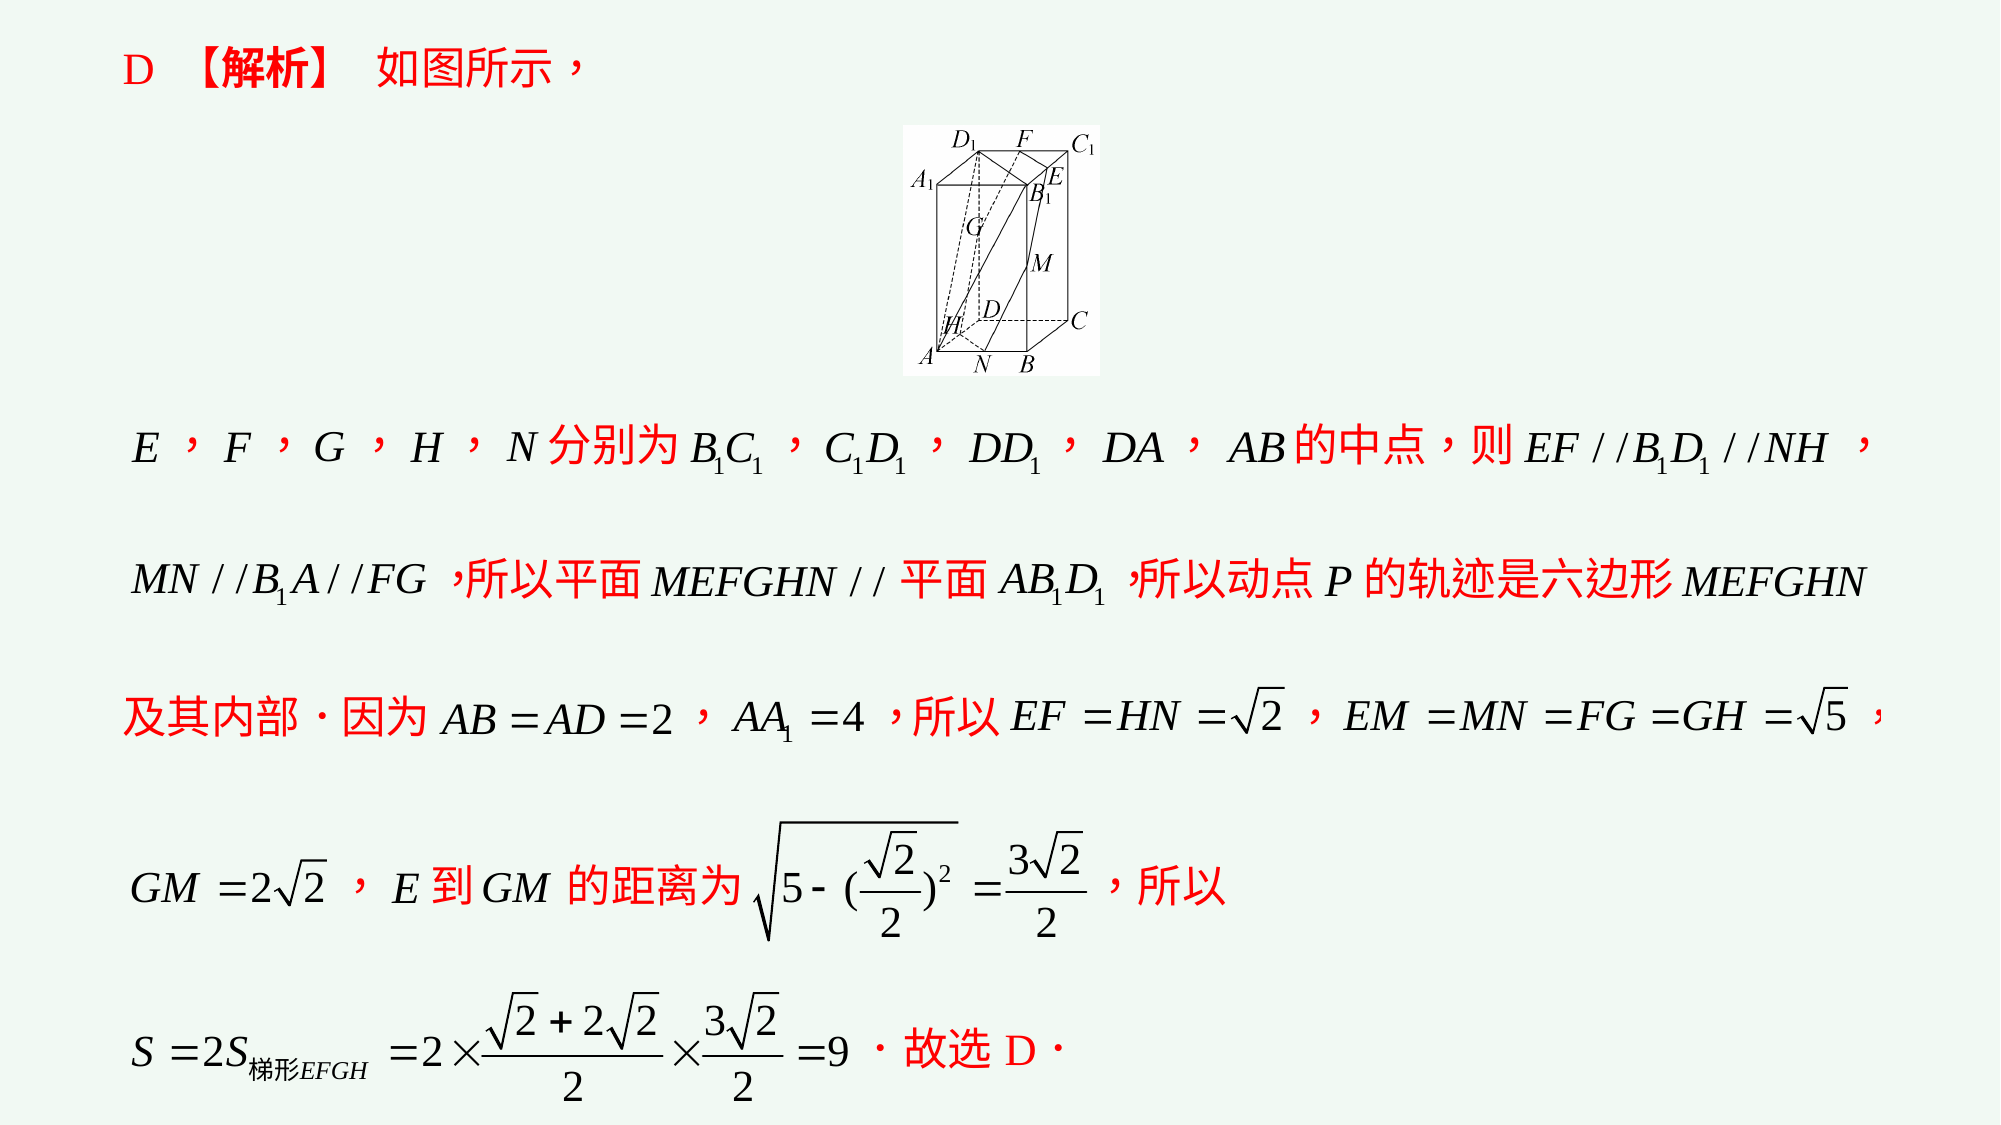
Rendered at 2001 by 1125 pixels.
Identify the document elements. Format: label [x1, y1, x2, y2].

text_box [122, 17, 1881, 1116]
